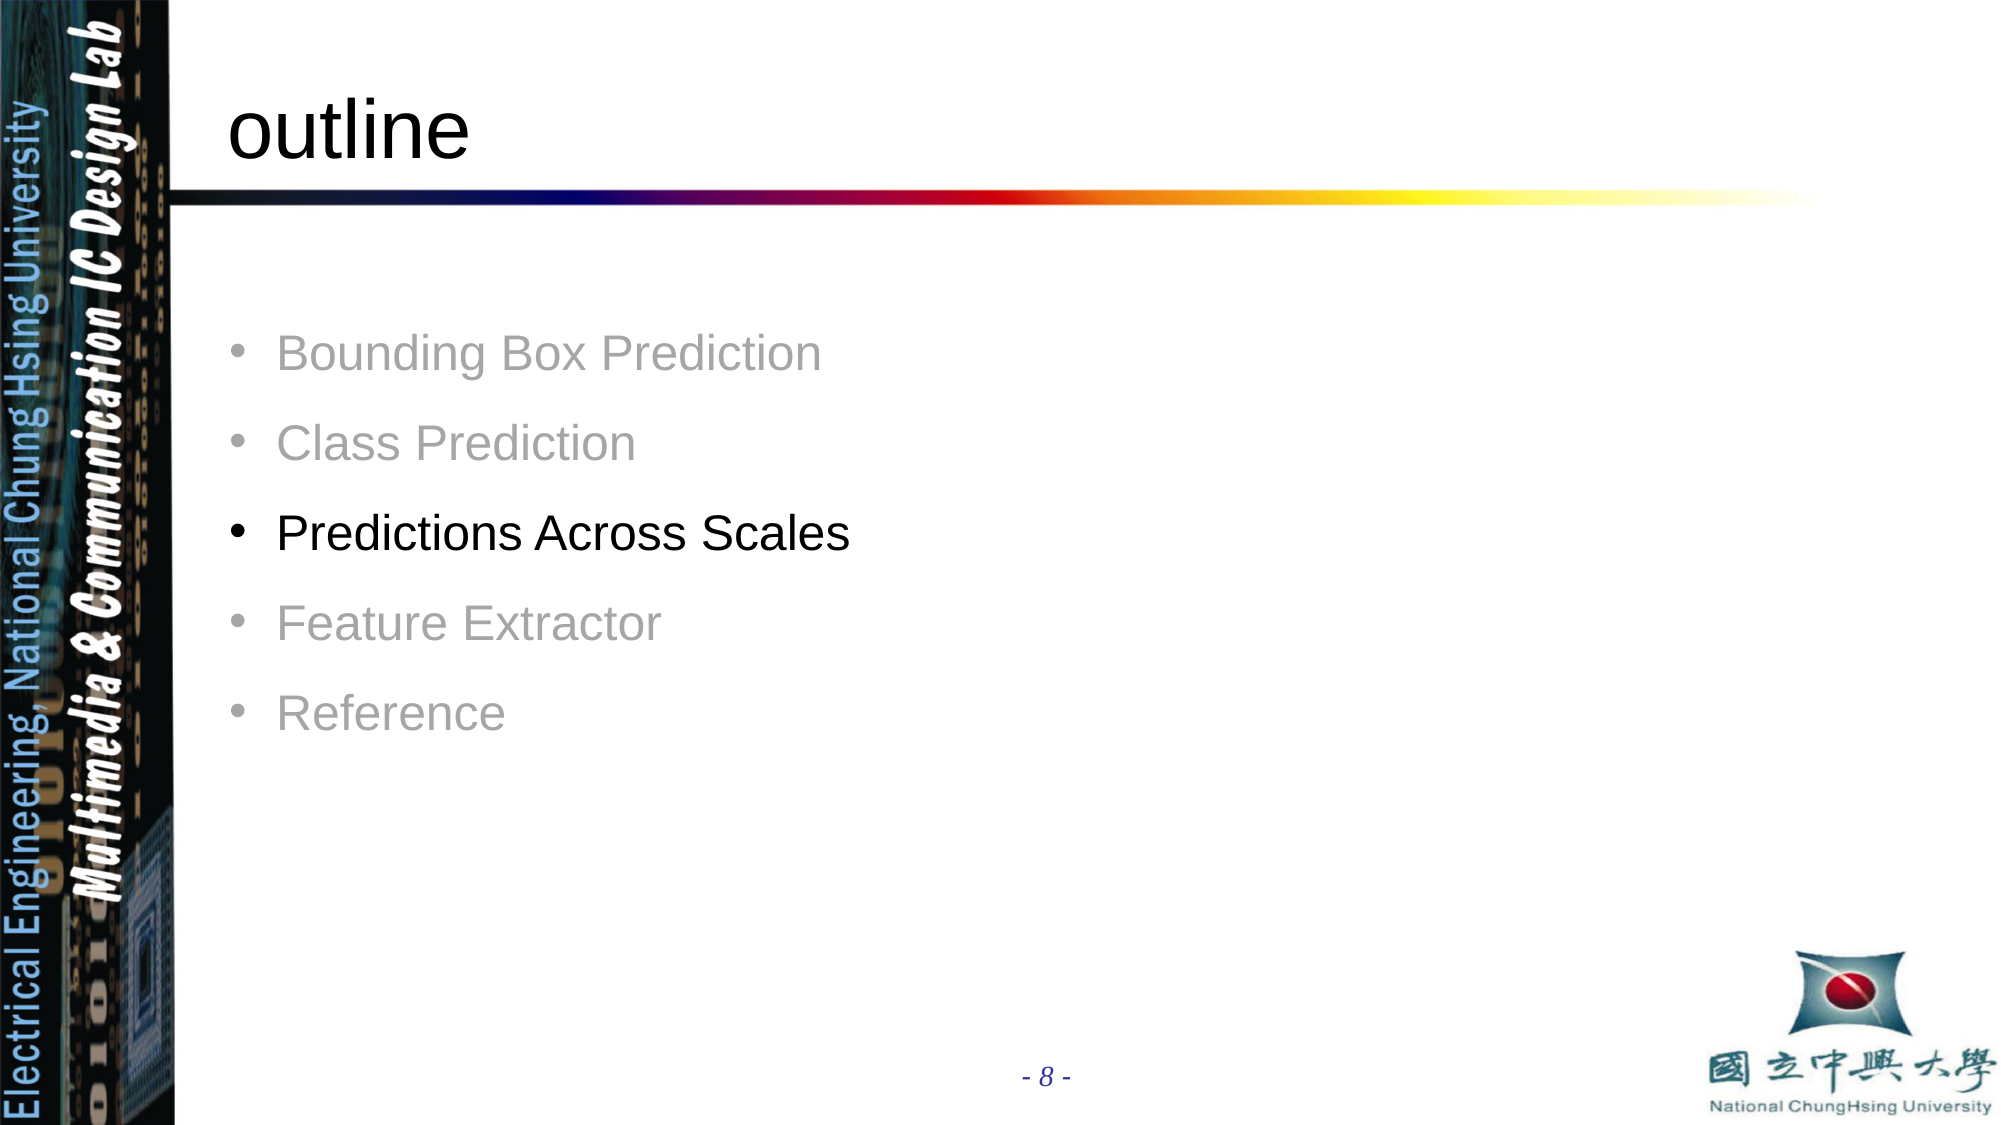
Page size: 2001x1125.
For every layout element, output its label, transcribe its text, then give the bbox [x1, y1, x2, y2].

picture [0, 0, 2000, 1125]
text_box outline [212, 67, 488, 183]
text_box Bounding Box Prediction Class Prediction Predictions Across Scales Feature Extractor Reference [214, 283, 880, 748]
